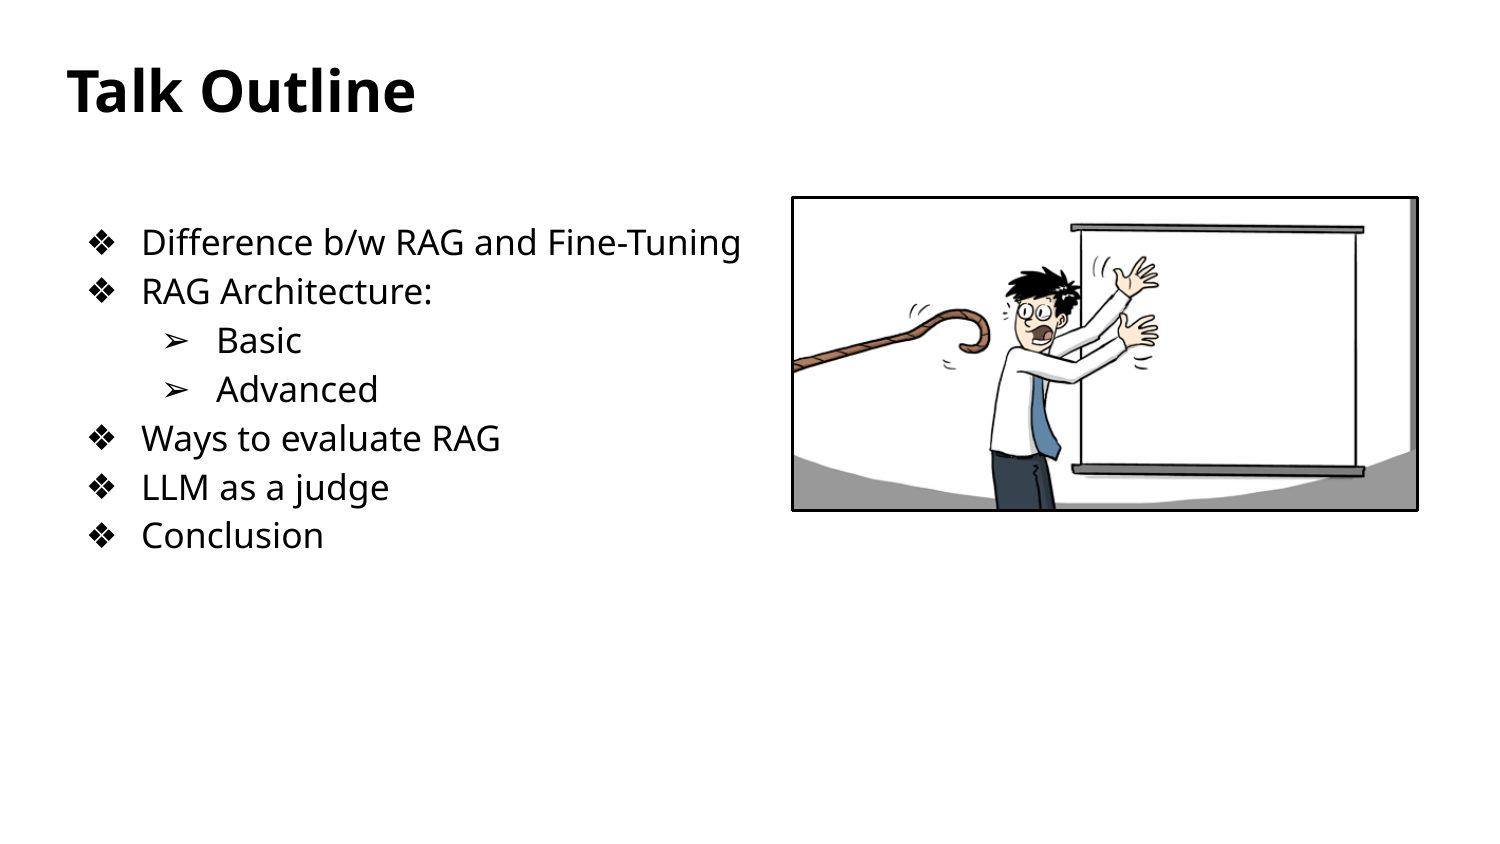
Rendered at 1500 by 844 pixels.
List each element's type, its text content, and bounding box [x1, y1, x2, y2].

list Difference b/w RAG and Fine-Tuning RAG Architecture: Basic Advanced Ways to evaluate RAG LLM as a judge Conclusion [51, 198, 1449, 759]
picture [793, 198, 1417, 510]
title Talk Outline [51, 39, 1449, 134]
